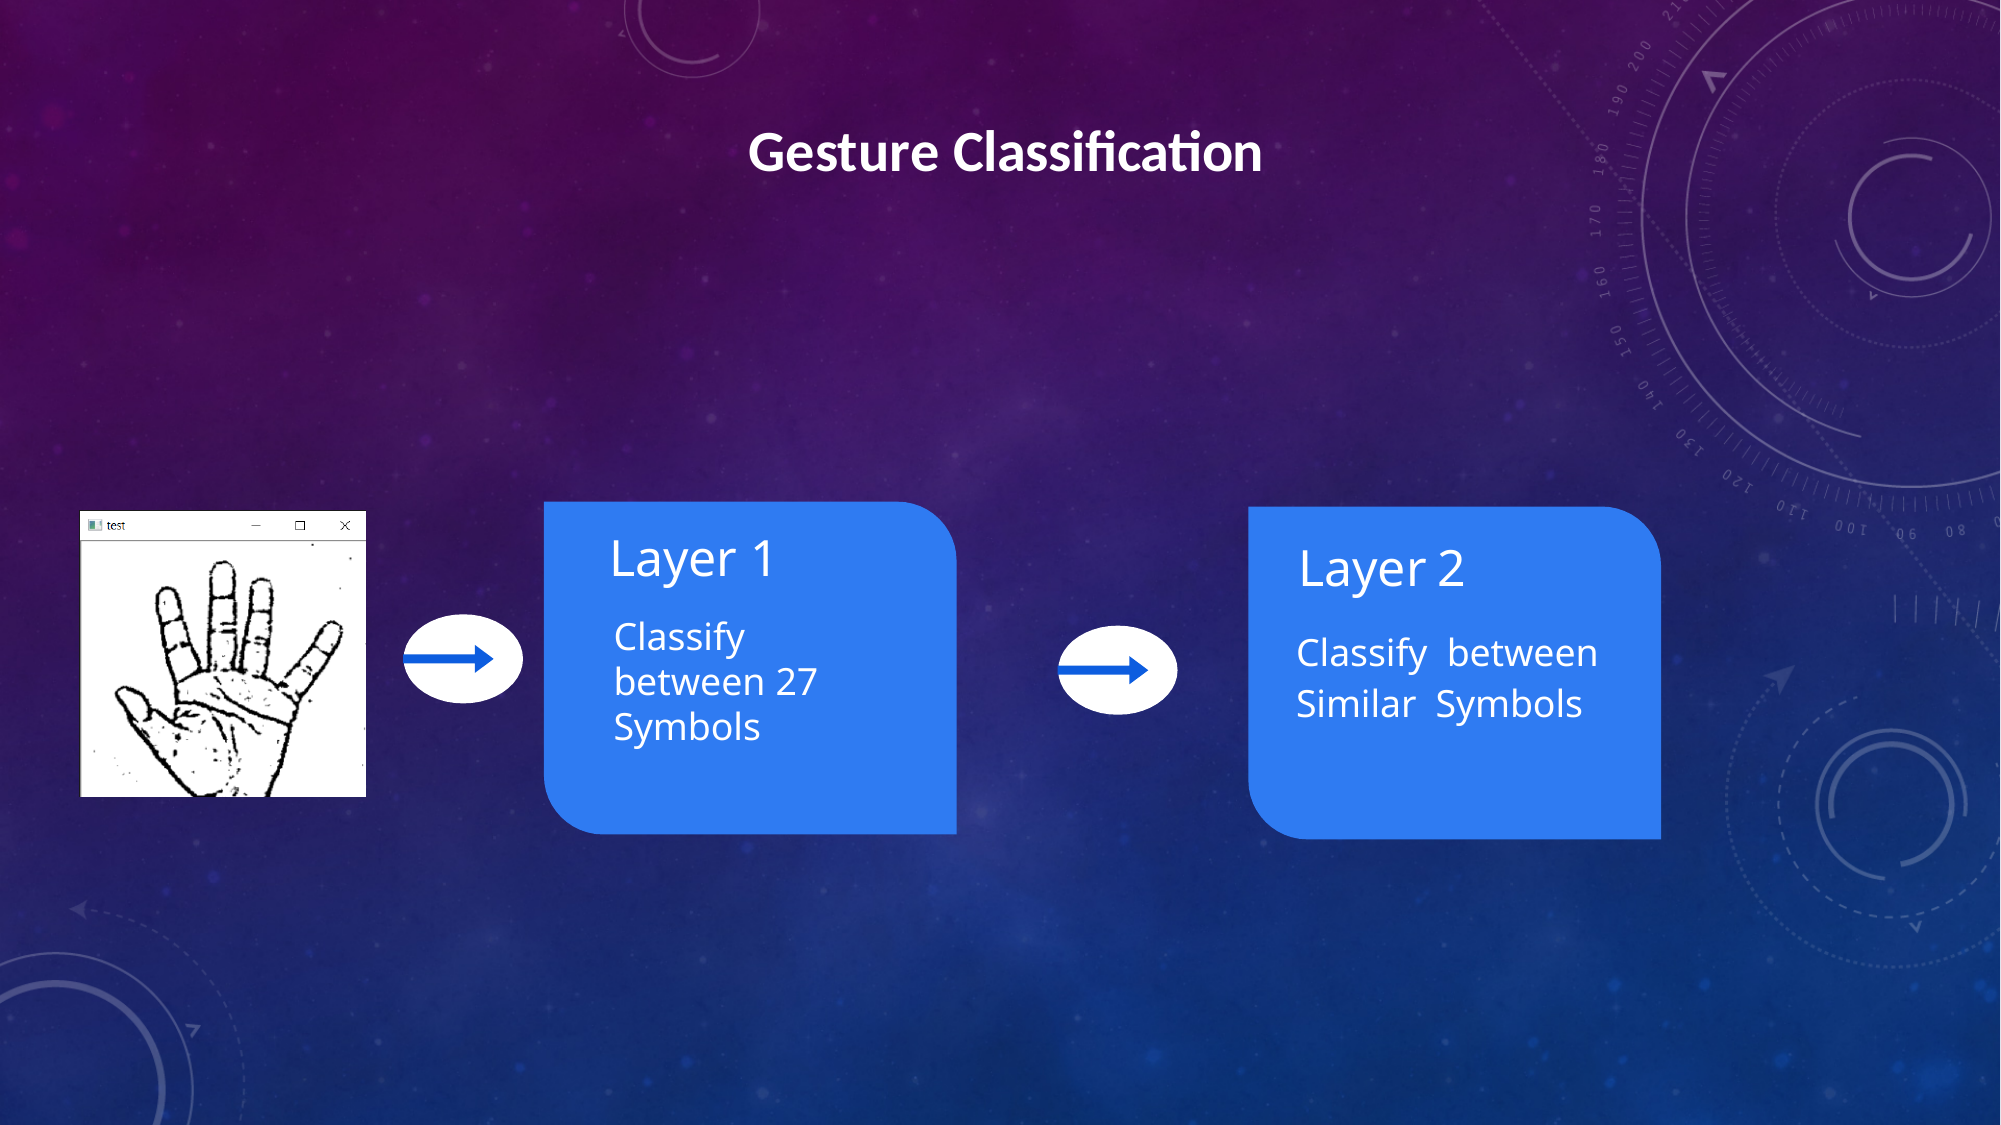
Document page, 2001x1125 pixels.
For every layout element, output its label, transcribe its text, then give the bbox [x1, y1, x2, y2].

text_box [1057, 625, 1178, 716]
picture [0, 0, 2001, 1125]
text_box Layer 1 [594, 519, 1248, 595]
text_box Classify between 27 Symbols [598, 605, 902, 800]
text_box Gesture Classification [0, 106, 2000, 191]
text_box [402, 614, 524, 704]
text_box [543, 501, 957, 835]
text_box Layer 2 [1283, 529, 2000, 605]
text_box [1248, 506, 1662, 840]
text_box Classify between Similar Symbols [1279, 614, 1621, 733]
